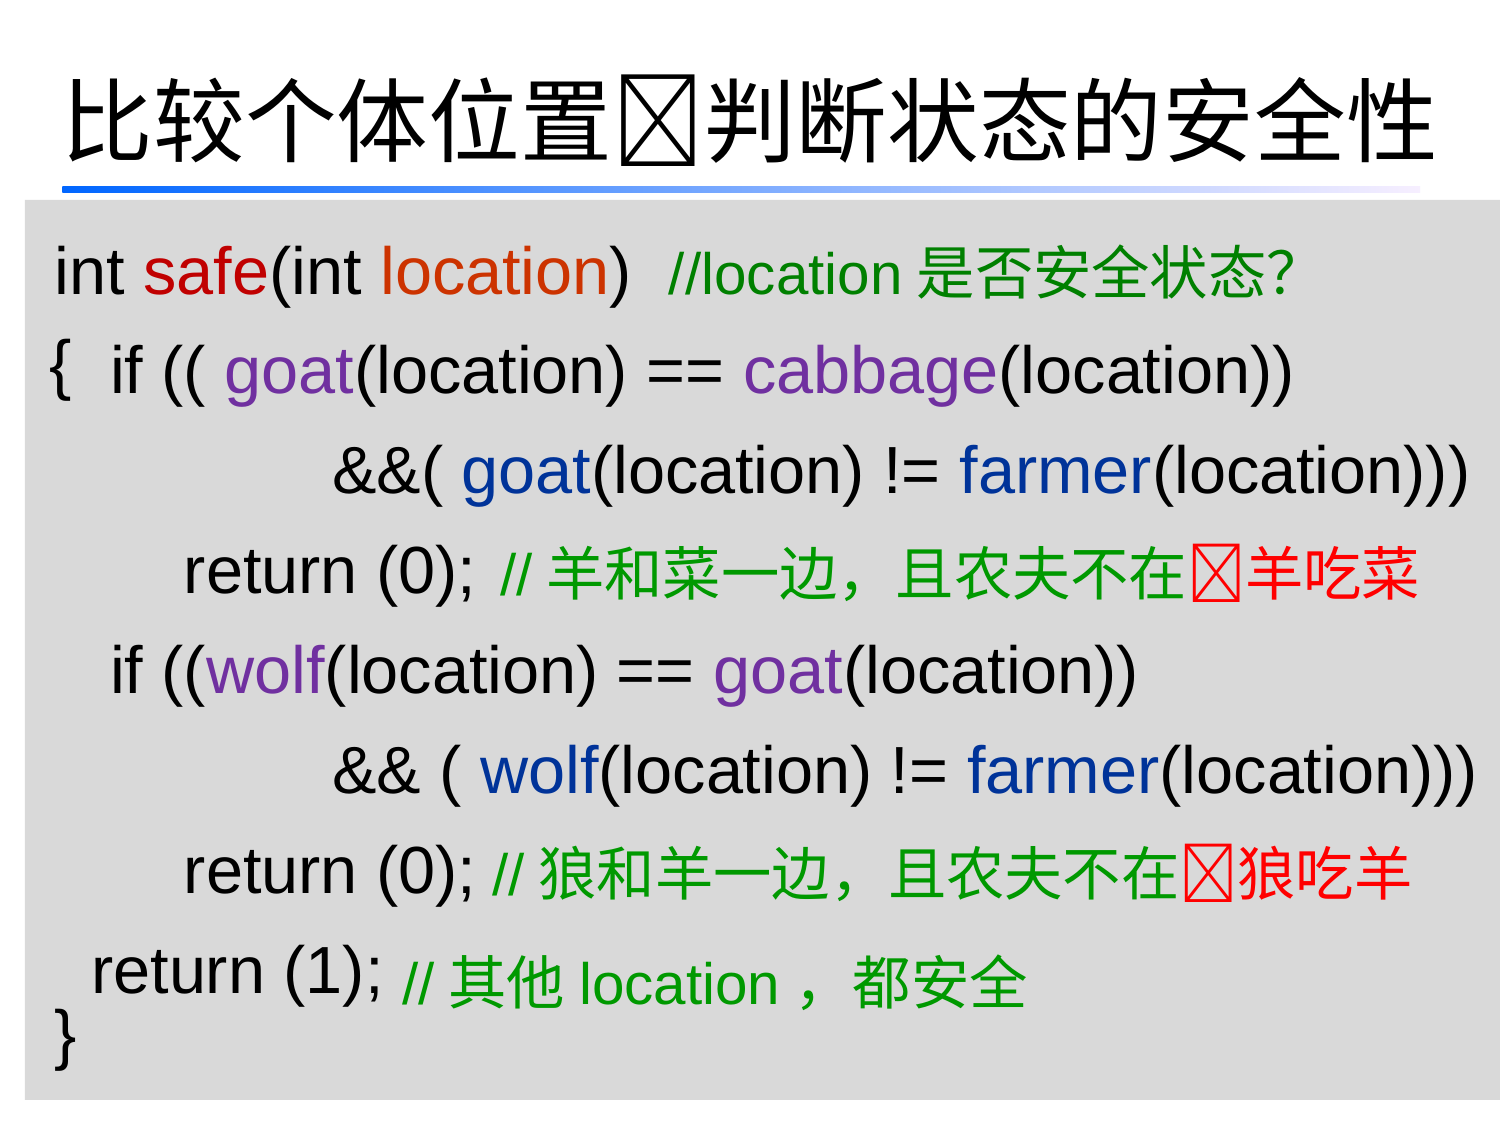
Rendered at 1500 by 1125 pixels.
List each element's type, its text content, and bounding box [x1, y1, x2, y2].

text_box int safe(int location) //location是否安全状态？ if (( goat(location) == cabbage(location)) &&( goat(location) != farmer(location))) return (0); if ((wolf(location) == goat(location)) && ( wolf(location) != farmer(location))) return (0); return (1); } [24, 199, 1500, 1100]
text_box //其他location，都安全 [387, 921, 1363, 1024]
text_box //羊和菜一边，且农夫不在羊吃菜 [485, 512, 1435, 615]
text_box //狼和羊一边，且农夫不在狼吃羊 [477, 812, 1428, 915]
title 比较个体位置判断状态的安全性 [37, 24, 1463, 199]
text_box [62, 186, 1421, 193]
text_box { [35, 293, 87, 409]
